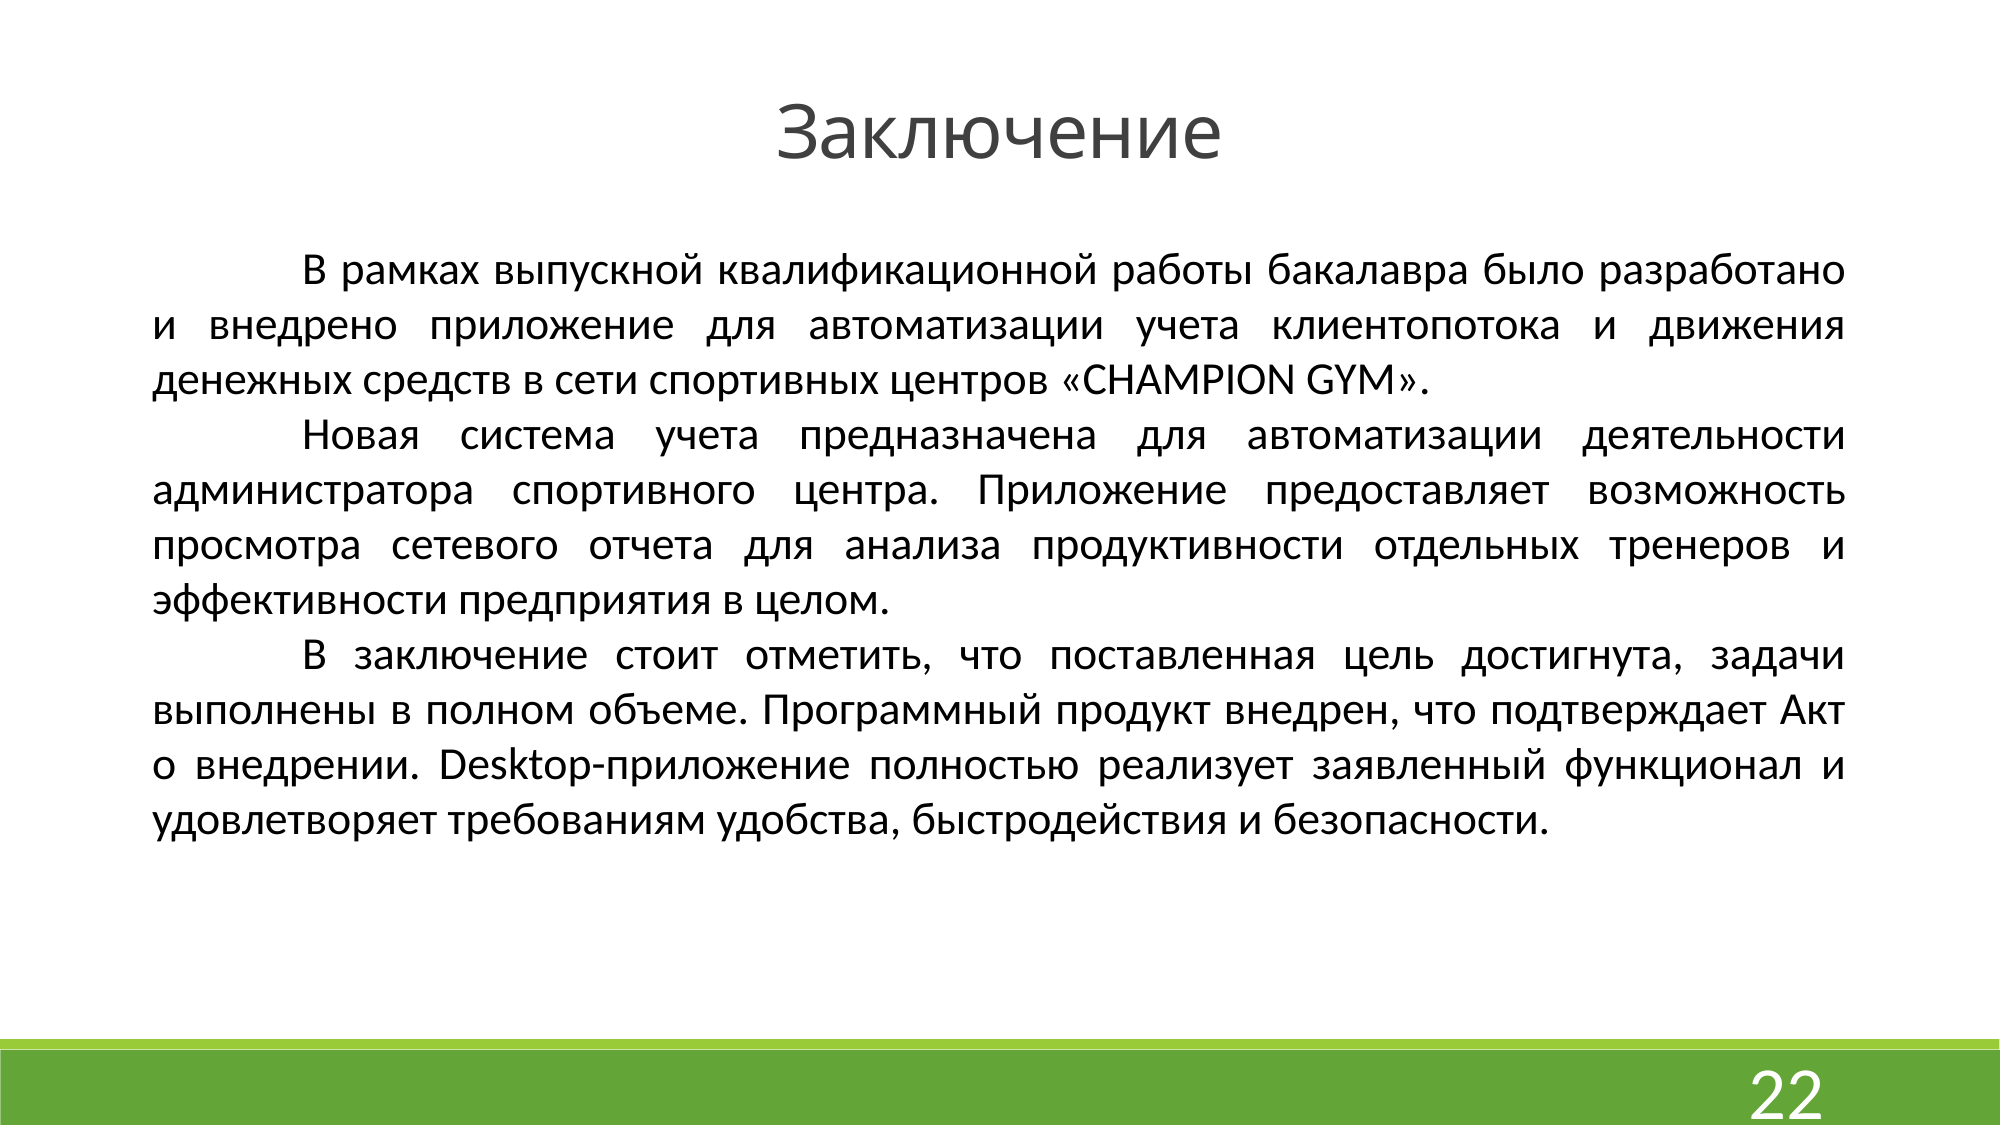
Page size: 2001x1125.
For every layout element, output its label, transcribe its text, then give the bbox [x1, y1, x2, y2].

title Заключение [128, 0, 1872, 182]
slide_number 22 [1624, 1059, 1840, 1120]
text_box В рамках выпускной квалификационной работы бакалавра было разработано и внедрено приложение для автоматизации учета клиентопотока и движения денежных средств в сети спортивных центров «CHAMPION GYM». Новая система учета предназначена для автоматизации деятельности администратора спортивного центра. Приложение предоставляет возможность просмотра сетевого отчета для анализа продуктивности отдельных тренеров и эффективности предприятия в целом. В заключение стоит отметить, что поставленная цель достигнута, задачи выполнены в полном объеме. Программный продукт внедрен, что подтверждает Акт о внедрении. Desktop-приложение полностью реализует заявленный функционал и удовлетворяет требованиям удобства, быстродействия и безопасности. [137, 231, 1863, 961]
